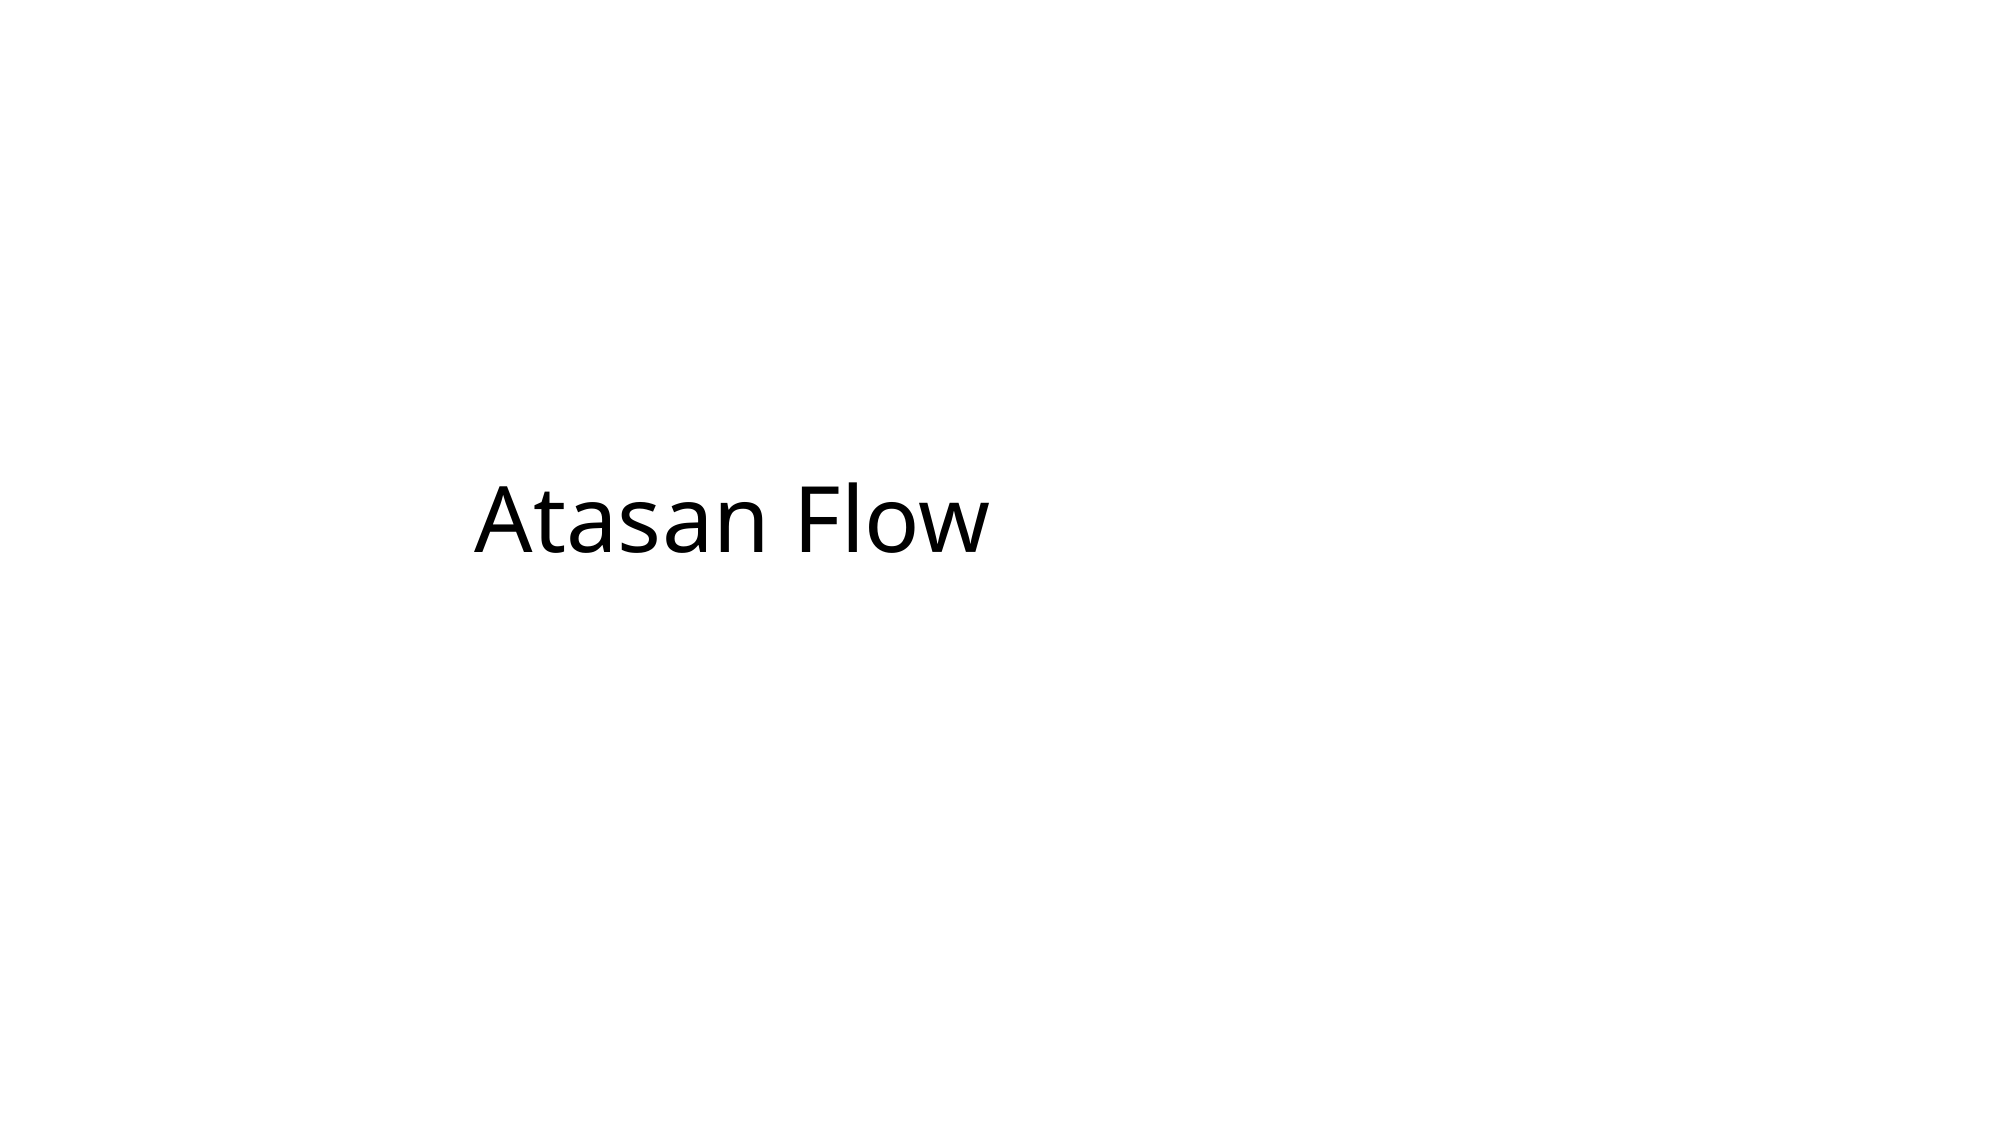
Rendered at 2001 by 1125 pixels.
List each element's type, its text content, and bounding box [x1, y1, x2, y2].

title Atasan Flow [459, 413, 2000, 632]
